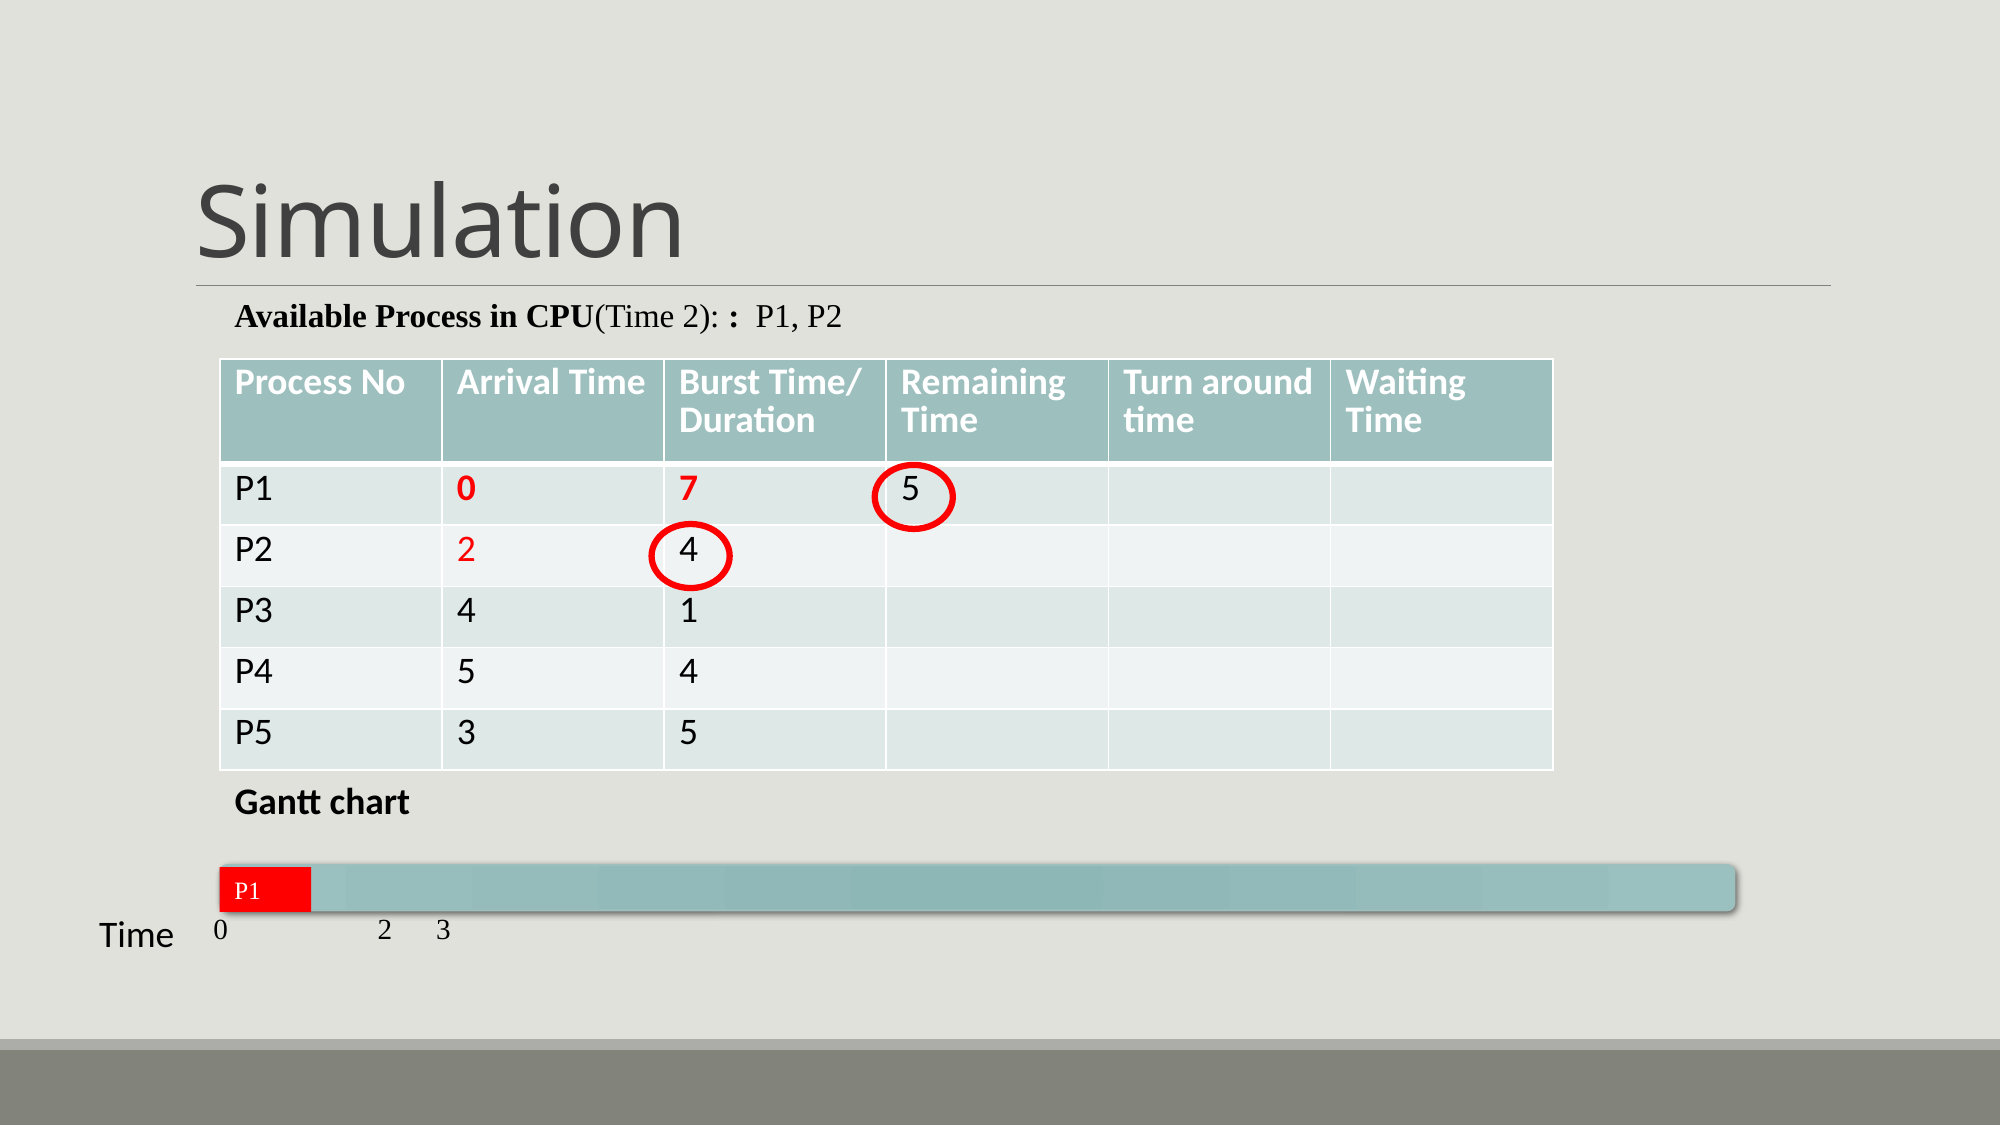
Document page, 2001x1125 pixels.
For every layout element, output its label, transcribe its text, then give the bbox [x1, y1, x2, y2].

table_cell [1109, 467, 1330, 524]
table_cell [887, 710, 1108, 769]
table_cell 4 [443, 587, 663, 647]
table_cell 1 [665, 587, 885, 647]
text_box P1 [219, 867, 312, 912]
text_box [873, 463, 955, 531]
table_cell [1331, 467, 1552, 524]
table_header Process No [221, 382, 441, 461]
text_box [650, 522, 731, 590]
text_box Gantt chart [219, 769, 1133, 830]
table_header Remaining Time [887, 382, 1108, 461]
table_header Turn around time [1109, 382, 1330, 461]
table_cell [1331, 526, 1552, 586]
table_cell 3 [443, 710, 663, 769]
table_cell P5 [221, 710, 441, 769]
table_cell [1331, 648, 1552, 708]
title Simulation [180, 47, 1830, 285]
table_cell P4 [221, 648, 441, 708]
table_header Waiting Time [1331, 382, 1552, 461]
table_cell [1109, 648, 1330, 708]
table_cell 2 [443, 526, 663, 586]
table_header Arrival Time [443, 382, 663, 461]
text_box 0 2 3 [198, 903, 1714, 953]
text_box Available Process in CPU(Time 2): : P1, P2 [219, 287, 1754, 382]
table_cell [1331, 710, 1552, 769]
table_cell 4 [665, 648, 885, 708]
table_cell [1109, 526, 1330, 586]
text_box Time [84, 903, 199, 963]
table_header Burst Time/ Duration [665, 382, 885, 461]
table_cell 5 [665, 710, 885, 769]
table_cell [887, 587, 1108, 647]
table_cell 5 [443, 648, 663, 708]
table_cell P2 [221, 526, 441, 586]
table_cell [1331, 587, 1552, 647]
text_box [221, 864, 1736, 912]
table_cell P1 [221, 467, 441, 524]
table_cell P3 [221, 587, 441, 647]
table_cell 4 [711, 526, 885, 586]
table_cell 5 [934, 467, 1108, 524]
table_cell [1109, 587, 1330, 647]
table_cell [887, 526, 1108, 586]
table_cell [887, 648, 1108, 708]
table_cell 7 [665, 467, 885, 524]
table_cell 0 [443, 467, 663, 524]
table_cell [1109, 710, 1330, 769]
